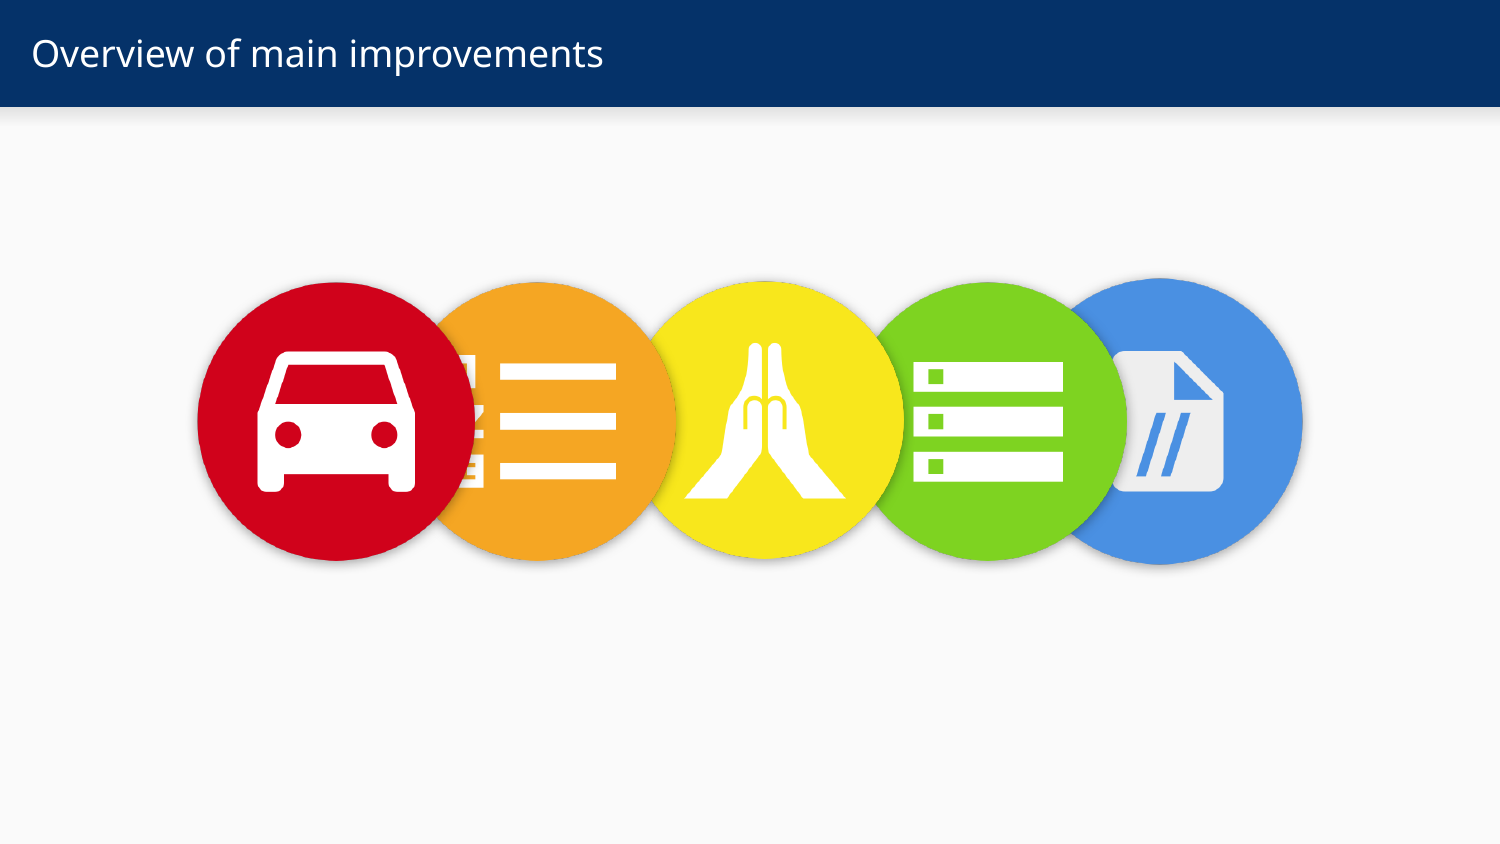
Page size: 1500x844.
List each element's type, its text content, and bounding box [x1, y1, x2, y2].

picture [184, 267, 1316, 579]
title Overview of main improvements [16, 2, 1464, 102]
